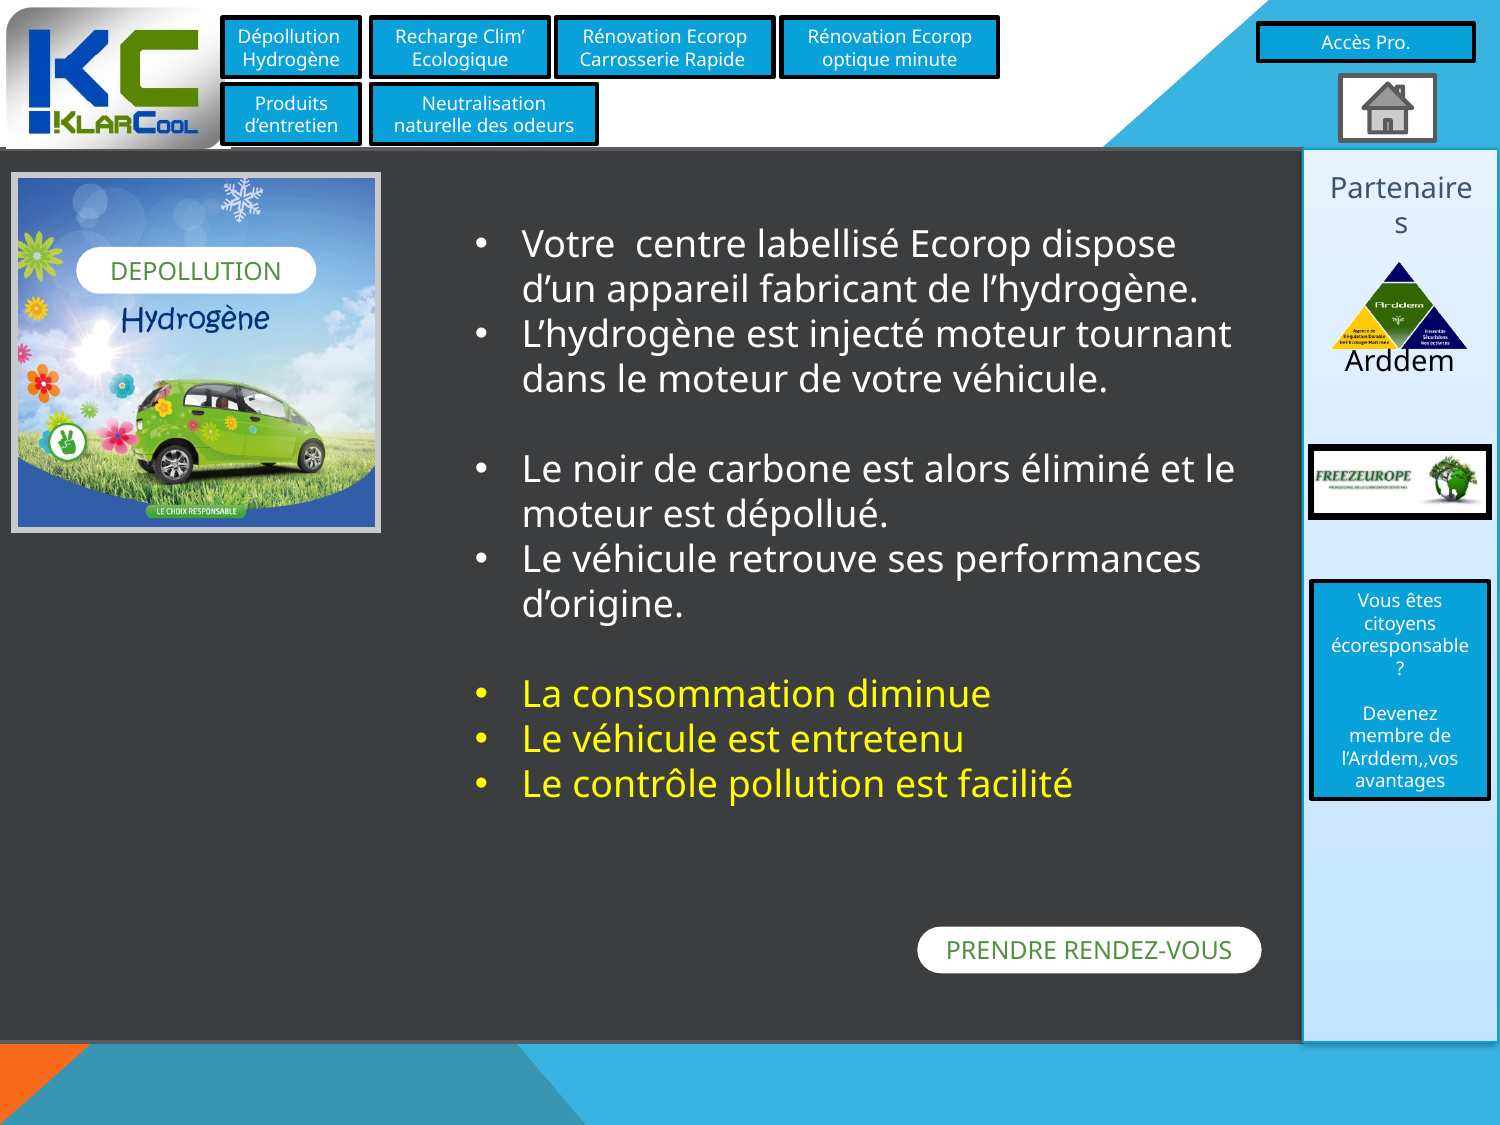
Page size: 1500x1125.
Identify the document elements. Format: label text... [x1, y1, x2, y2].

picture [1314, 450, 1487, 514]
text_box [0, 147, 1301, 1044]
text_box Rénovation Ecorop optique minute [779, 15, 1000, 79]
text_box [1302, 148, 1498, 1043]
text_box Produits d’entretien [235, 82, 362, 146]
text_box Recharge Clim’ Ecologique [369, 15, 551, 79]
text_box Rénovation Ecorop Carrosserie Rapide [554, 15, 776, 79]
picture [1328, 258, 1470, 350]
text_box Neutralisation naturelle des odeurs [369, 82, 599, 146]
text_box Votre centre labellisé Ecorop dispose d’un appareil fabricant de l’hydrogène. L’hydrogène est injecté moteur tournant dans le moteur de votre véhicule. Le noir de carbone est alors éliminé et le moteur est dépollué. Le véhicule retrouve ses performances d’origine. La consommation diminue Le véhicule est entretenu Le contrôle pollution est facilité [460, 212, 1258, 813]
picture [5, 6, 231, 150]
text_box [1338, 73, 1437, 143]
text_box Partenaires [1308, 161, 1495, 247]
text_box Accès Pro. [1256, 21, 1476, 63]
text_box PRENDRE RENDEZ-VOUS [917, 926, 1262, 974]
picture [17, 177, 376, 528]
text_box Arddem [1329, 357, 1471, 385]
text_box Vous êtes citoyens écoresponsable ? Devenez membre de l’Arddem,,vos avantages [1309, 579, 1491, 801]
text_box Dépollution Hydrogène [235, 15, 362, 79]
